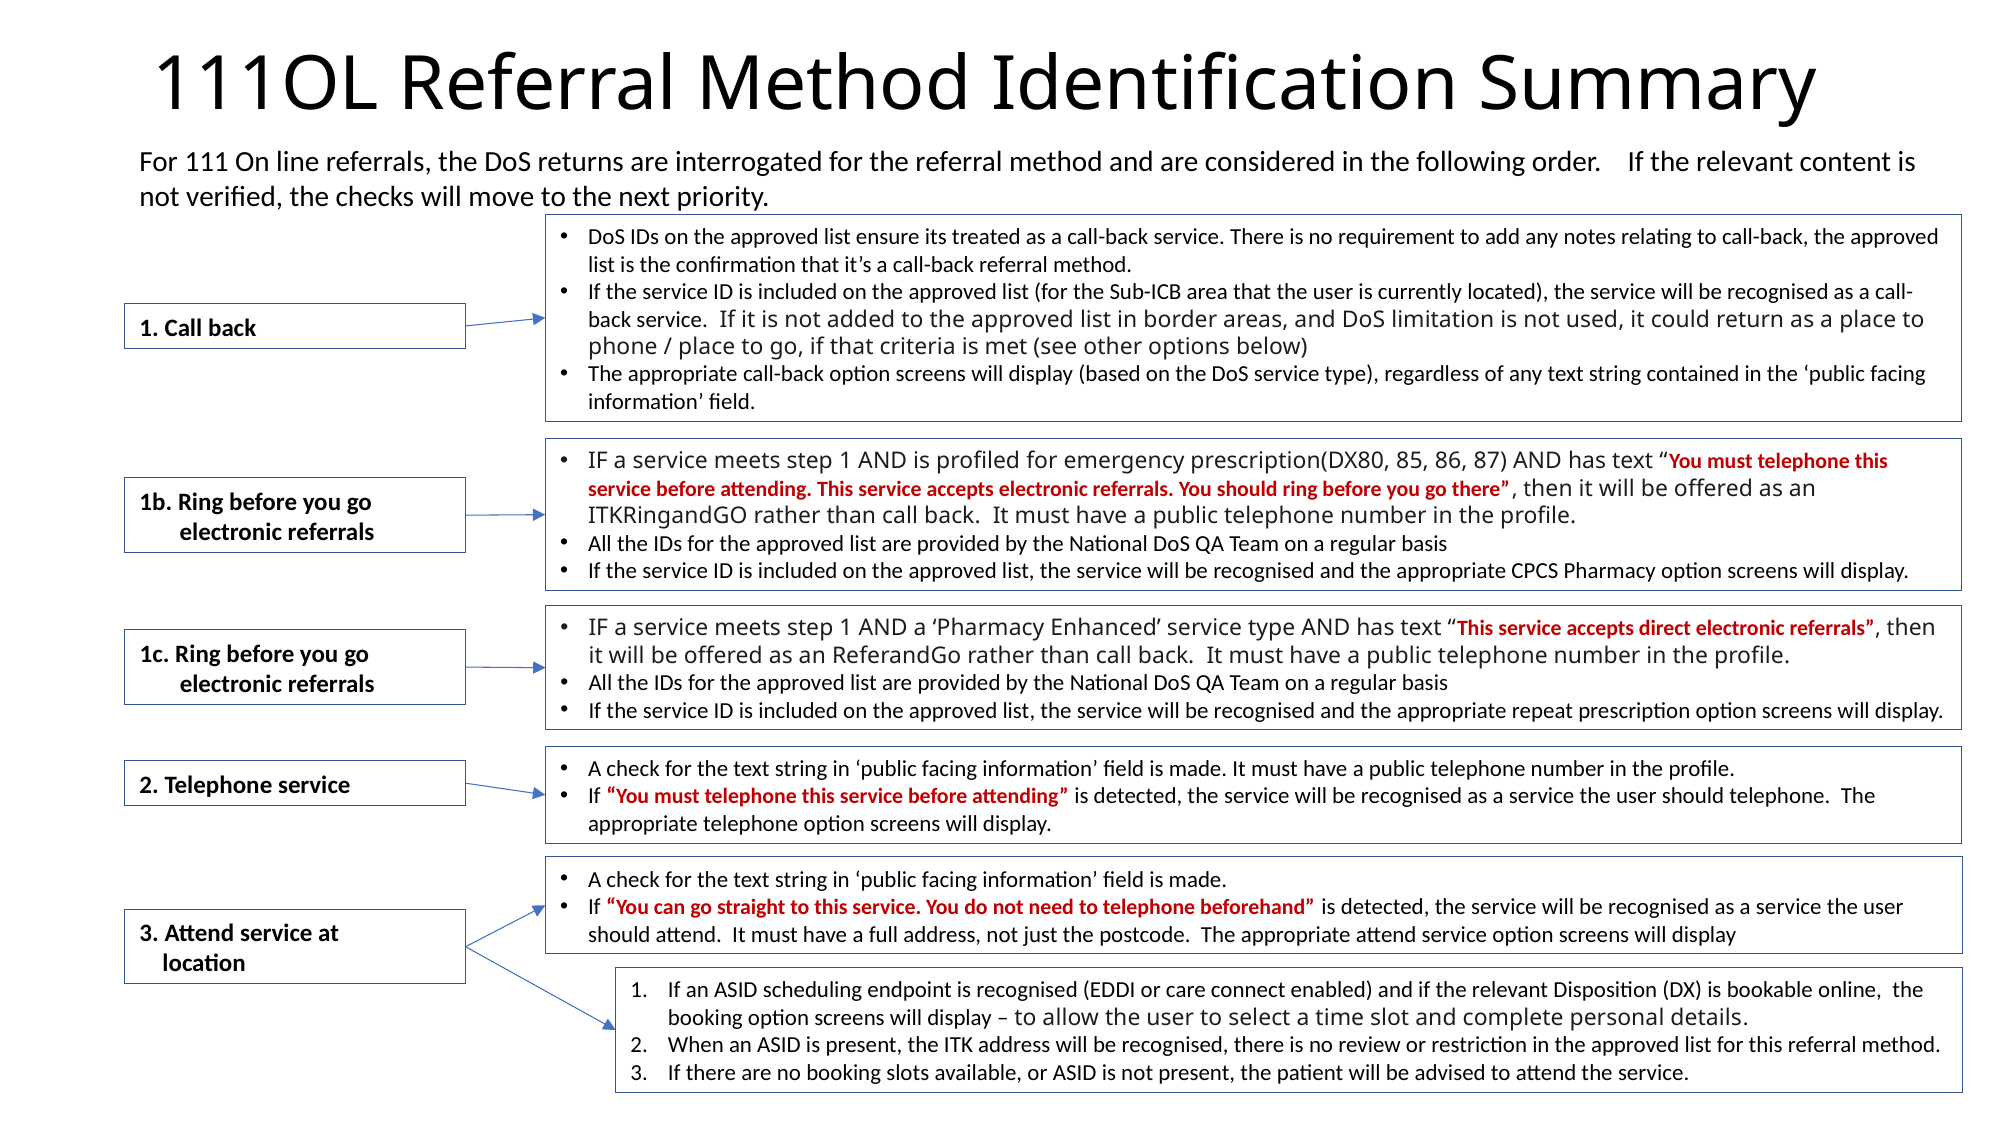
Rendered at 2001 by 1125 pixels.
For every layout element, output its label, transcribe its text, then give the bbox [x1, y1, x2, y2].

text_box DoS IDs on the approved list ensure its treated as a call-back service. There is no requirement to add any notes relating to call-back, the approved list is the confirmation that it’s a call-back referral method. If the service ID is included on the approved list (for the Sub-ICB area that the user is currently located), the service will be recognised as a call-back service. If it is not added to the approved list in border areas, and DoS limitation is not used, it could return as a place to phone / place to go, if that criteria is met (see other options below) The appropriate call-back option screens will display (based on the DoS service type), regardless of any text string contained in the ‘public facing information’ field. [545, 220, 1962, 422]
text_box 2. Telephone service [124, 760, 466, 806]
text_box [465, 947, 616, 1031]
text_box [465, 905, 546, 948]
text_box For 111 On line referrals, the DoS returns are interrogated for the referral method and are considered in the following order. If the relevant content is not verified, the checks will move to the next priority. [124, 134, 1962, 220]
text_box If an ASID scheduling endpoint is recognised (EDDI or care connect enabled) and if the relevant Disposition (DX) is bookable online, the booking option screens will display – to allow the user to select a time slot and complete personal details. When an ASID is present, the ITK address will be recognised, there is no review or restriction in the approved list for this referral method. If there are no booking slots available, or ASID is not present, the patient will be advised to attend the service. [615, 967, 1963, 1093]
text_box IF a service meets step 1 AND a ‘Pharmacy Enhanced’ service type AND has text “This service accepts direct electronic referrals”, then it will be offered as an ReferandGo rather than call back. It must have a public telephone number in the profile. All the IDs for the approved list are provided by the National DoS QA Team on a regular basis If the service ID is included on the approved list, the service will be recognised and the appropriate repeat prescription option screens will display. [545, 605, 1962, 730]
title 111OL Referral Method Identification Summary [137, 23, 1863, 134]
text_box 1c. Ring before you go electronic referrals [124, 629, 466, 705]
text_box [465, 783, 546, 796]
text_box IF a service meets step 1 AND is profiled for emergency prescription(DX80, 85, 86, 87) AND has text “You must telephone this service before attending. This service accepts electronic referrals. You should ring before you go there”, then it will be offered as an ITKRingandGO rather than call back. It must have a public telephone number in the profile. All the IDs for the approved list are provided by the National DoS QA Team on a regular basis If the service ID is included on the approved list, the service will be recognised and the appropriate CPCS Pharmacy option screens will display. [545, 438, 1962, 591]
text_box A check for the text string in ‘public facing information’ field is made. It must have a public telephone number in the profile. If “You must telephone this service before attending” is detected, the service will be recognised as a service the user should telephone. The appropriate telephone option screens will display. [545, 746, 1962, 844]
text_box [465, 319, 546, 327]
text_box A check for the text string in ‘public facing information’ field is made. If “You can go straight to this service. You do not need to telephone beforehand” is detected, the service will be recognised as a service the user should attend. It must have a full address, not just the postcode. The appropriate attend service option screens will display [545, 856, 1963, 954]
text_box 3. Attend service at location [124, 909, 465, 984]
text_box 1b. Ring before you go electronic referrals [124, 477, 466, 553]
text_box 1. Call back [124, 303, 466, 349]
